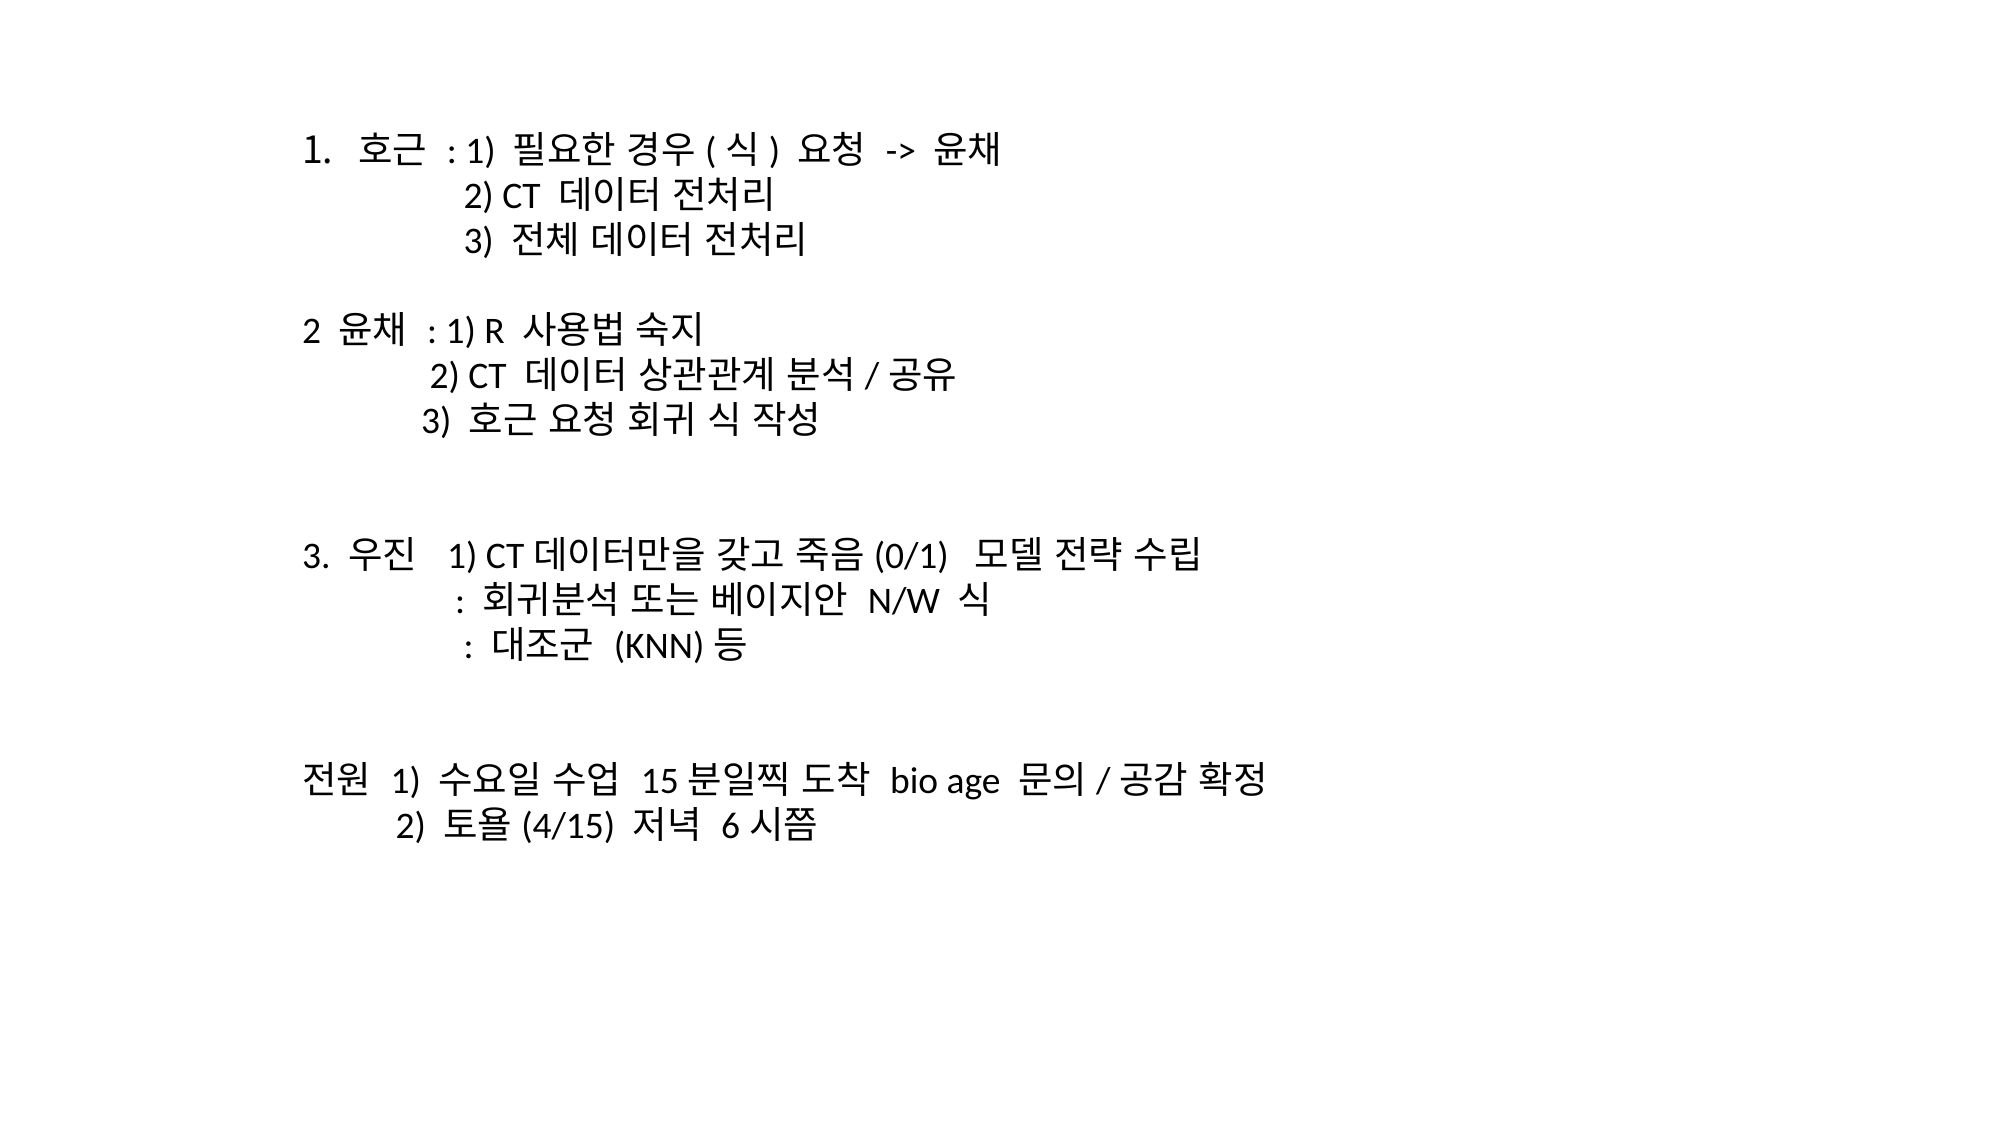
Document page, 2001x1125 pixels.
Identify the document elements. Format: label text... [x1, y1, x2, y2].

text_box 호근 : 1) 필요한 경우(식) 요청 -> 윤채 2) CT 데이터 전처리 3) 전체 데이터 전처리 2 윤채 : 1) R 사용법 숙지 2) CT 데이터 상관관계 분석/공유 3) 호근 요청 회귀 식 작성 3. 우진 1) CT데이터만을 갖고 죽음(0/1) 모델 전략 수립 : 회귀분석 또는 베이지안 N/W 식 : 대조군 (KNN)등 전원 1) 수요일 수업 15분일찍 도착 bio age 문의/공감 확정 2) 토욜(4/15) 저녁 6시쯤 [287, 118, 1780, 854]
